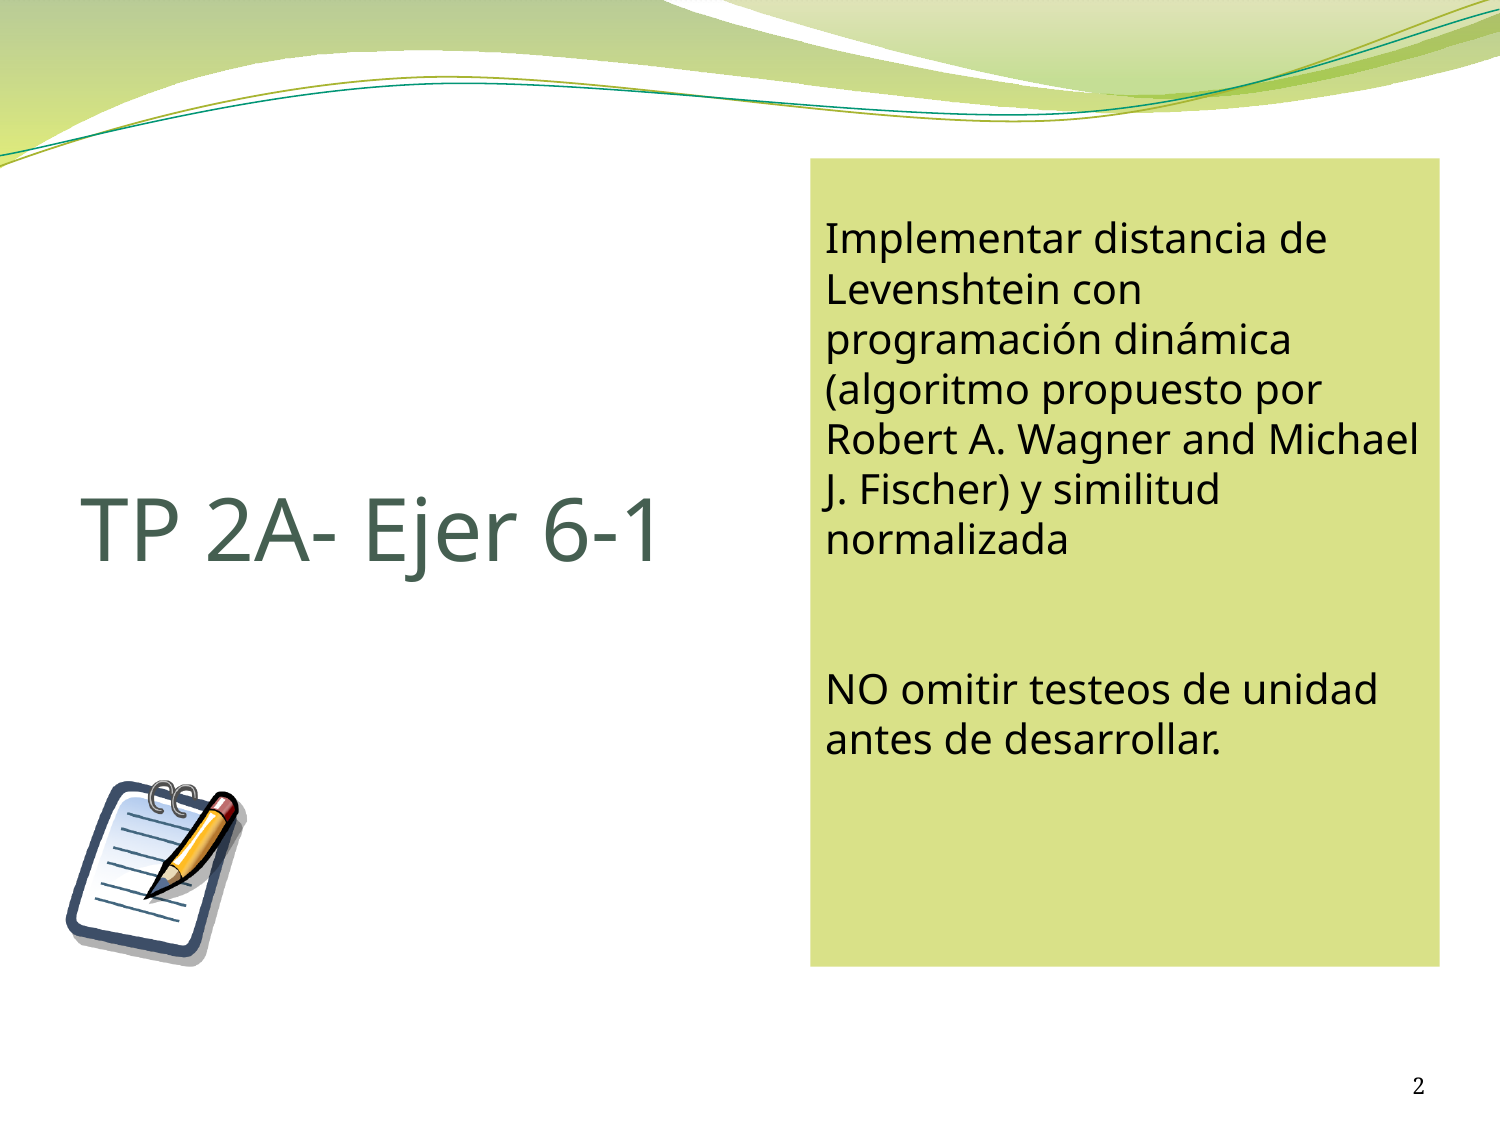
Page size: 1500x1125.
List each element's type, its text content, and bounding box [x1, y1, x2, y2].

picture [63, 778, 253, 967]
title TP 2A- Ejer 6-1 [43, 251, 708, 594]
slide_number 2 [1387, 1017, 1478, 1104]
list Implementar distancia de Levenshtein con programación dinámica (algoritmo propuesto por Robert A. Wagner and Michael J. Fischer) y similitud normalizada NO omitir testeos de unidad antes de desarrollar. [810, 158, 1440, 967]
